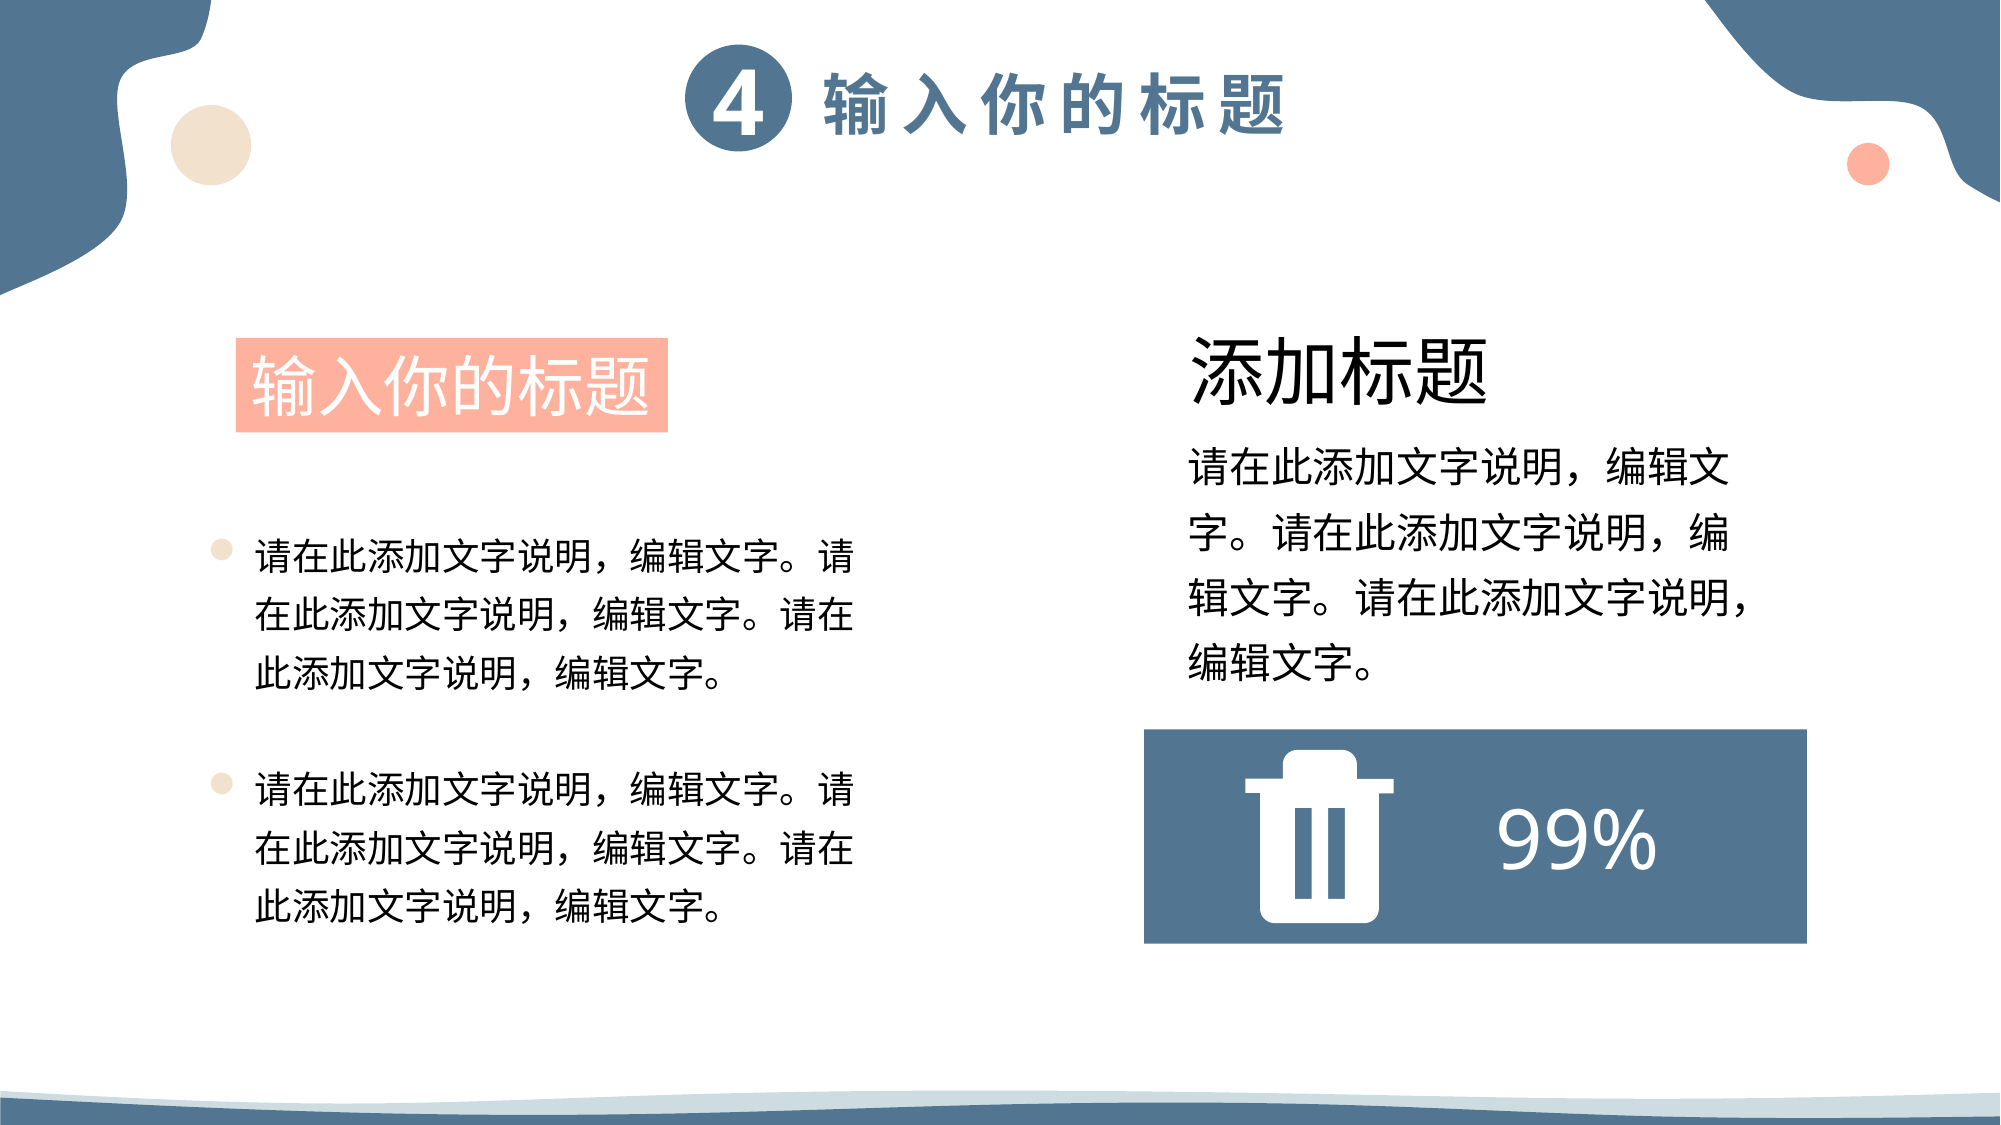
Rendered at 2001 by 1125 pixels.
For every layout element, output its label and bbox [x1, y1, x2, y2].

text_box [1144, 302, 1807, 983]
text_box [193, 337, 907, 941]
